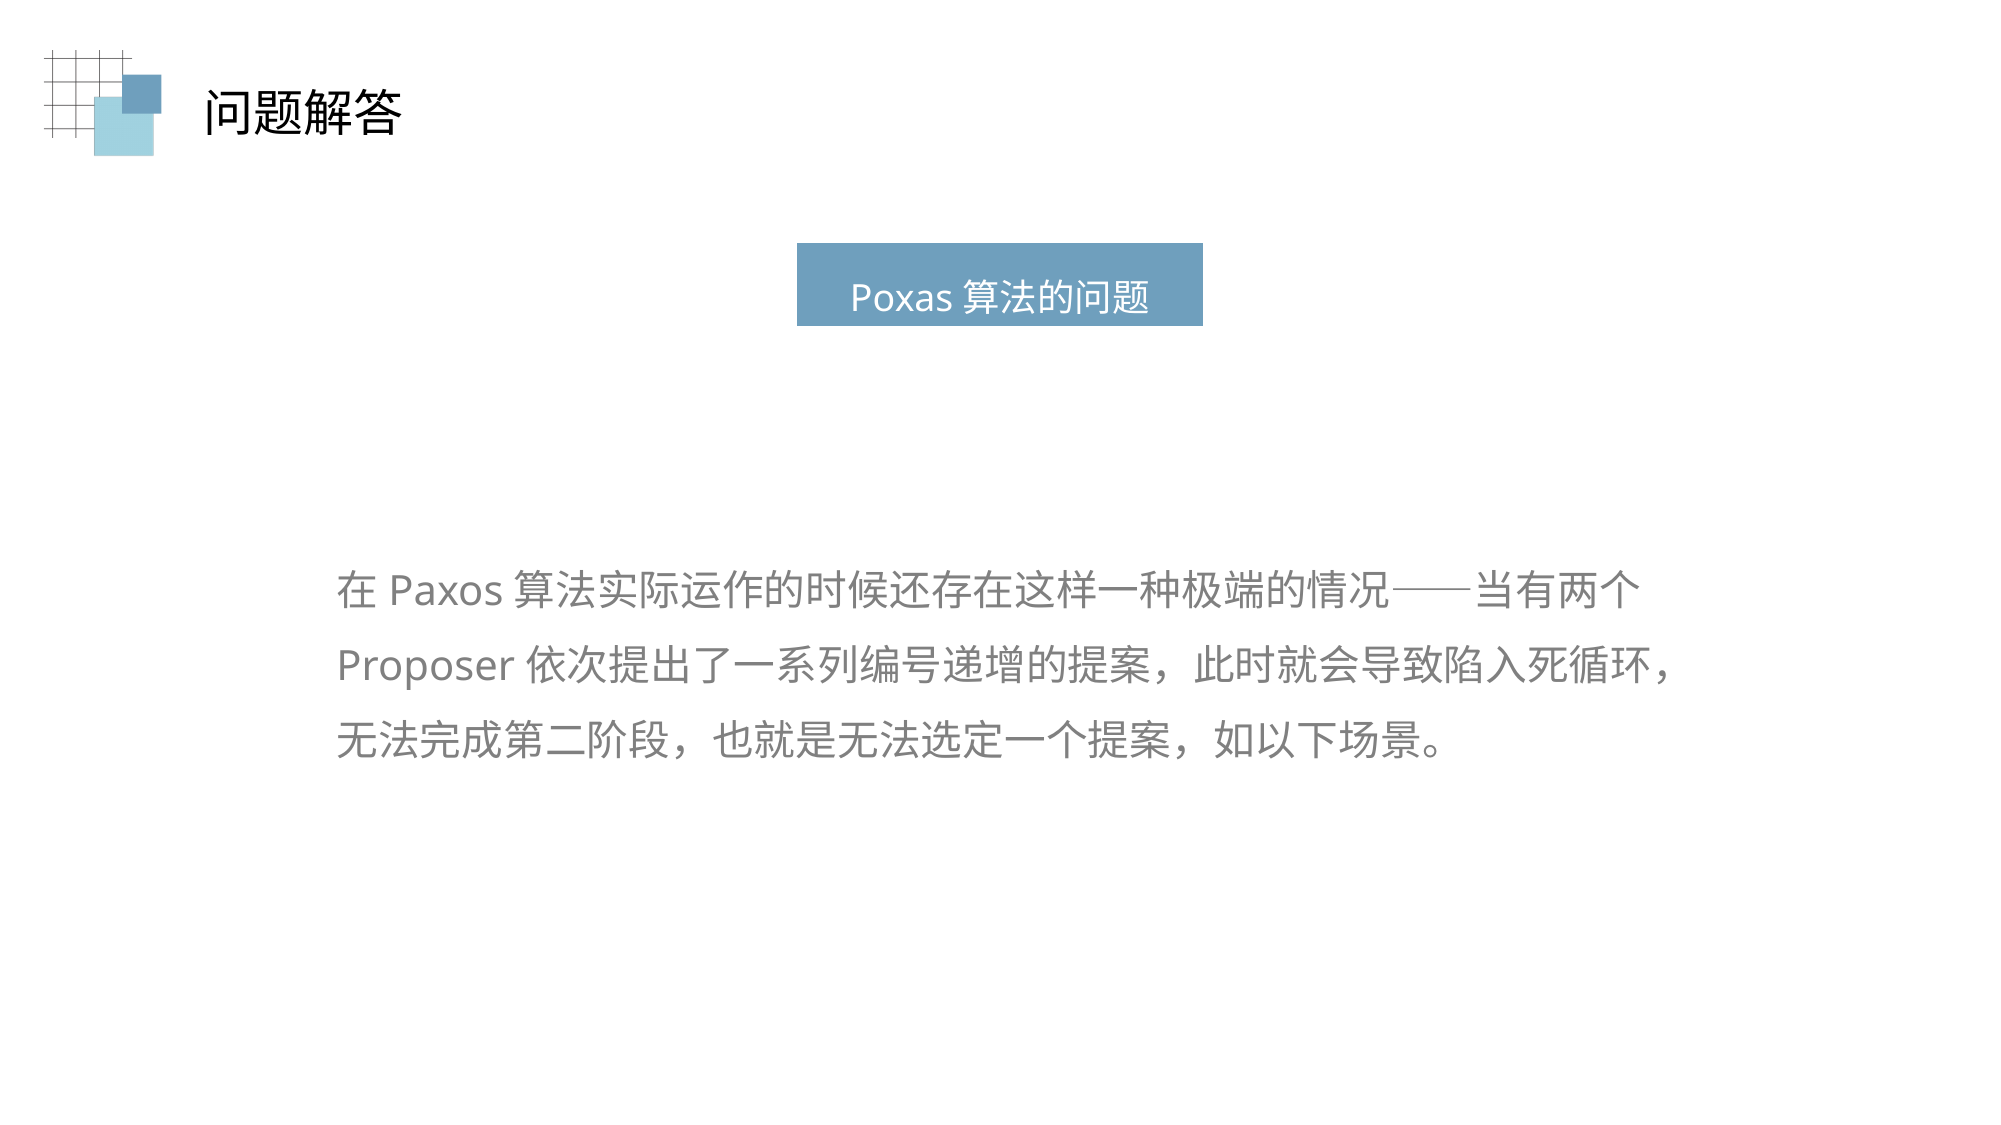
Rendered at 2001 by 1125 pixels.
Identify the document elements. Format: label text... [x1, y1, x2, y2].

text_box 问题解答 [189, 74, 628, 150]
text_box Poxas算法的问题 [797, 243, 1203, 326]
text_box [157, 73, 162, 115]
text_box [43, 50, 157, 190]
text_box 在Paxos算法实际运作的时候还存在这样一种极端的情况——当有两个Proposer依次提出了一系列编号递增的提案，此时就会导致陷入死循环，无法完成第二阶段，也就是无法选定一个提案，如以下场景。 [321, 531, 1679, 771]
